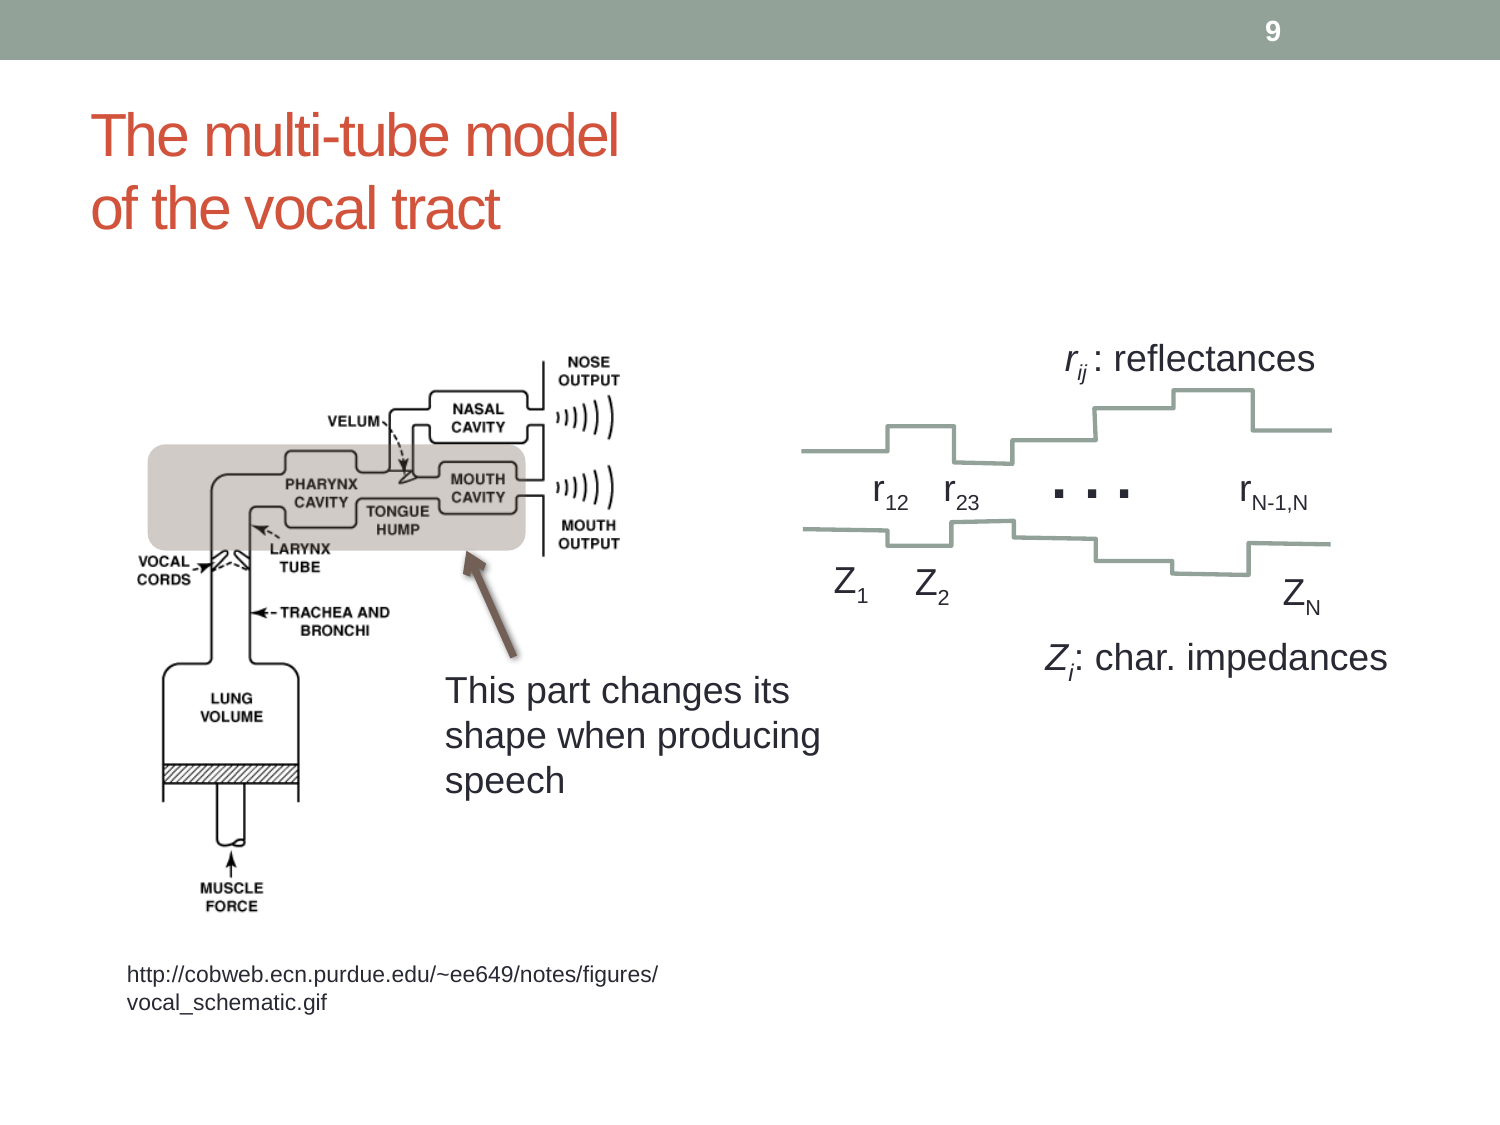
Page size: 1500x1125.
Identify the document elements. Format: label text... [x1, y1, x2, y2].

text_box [801, 389, 1335, 622]
text_box Zi: char. impedances [1030, 621, 1403, 694]
text_box This part changes its shape when producing speech [628, 659, 836, 809]
title The multi-tube model of the vocal tract [75, 87, 1425, 250]
slide_number 9 [1250, 3, 1425, 57]
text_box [436, 579, 544, 628]
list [137, 352, 621, 915]
text_box http://cobweb.ecn.purdue.edu/~ee649/notes/figures/vocal_schematic.gif [112, 952, 863, 1022]
text_box rij : reflectances [1050, 326, 1331, 387]
